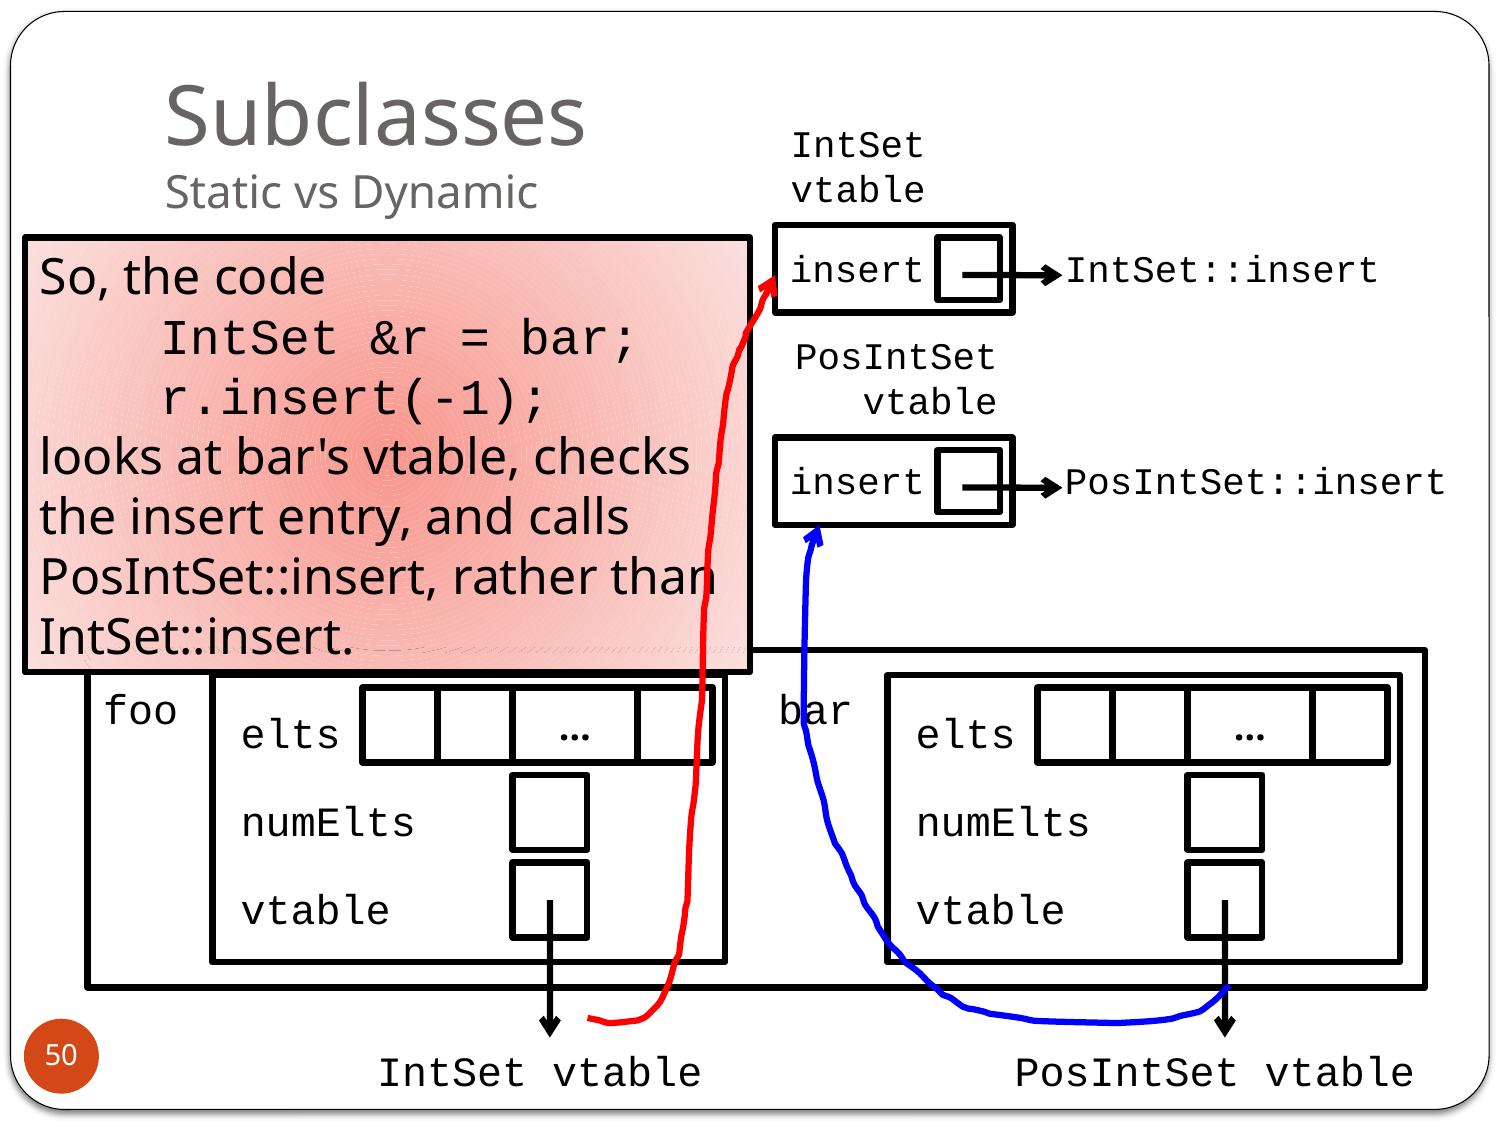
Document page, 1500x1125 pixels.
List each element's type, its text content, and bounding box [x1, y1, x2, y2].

text_box [669, 649, 932, 988]
text_box PosIntSet::insert [1050, 449, 1463, 510]
text_box [802, 525, 1230, 1025]
title Subclasses Static vs Dynamic [150, 45, 1425, 233]
text_box IntSet::insert [1049, 237, 1413, 298]
text_box insert [774, 237, 950, 298]
text_box [587, 275, 777, 1025]
text_box insert [774, 449, 950, 510]
text_box IntSet vtable [775, 112, 941, 218]
text_box [774, 224, 1013, 271]
text_box IntSet vtable [362, 1037, 725, 1103]
text_box PosIntSet vtable [999, 1037, 1438, 1103]
text_box [936, 449, 1001, 513]
text_box [774, 285, 1013, 313]
text_box [936, 236, 1001, 301]
slide_number 50 [23, 1018, 99, 1094]
text_box [774, 436, 1013, 484]
text_box PosIntSet vtable [774, 324, 1013, 430]
text_box [86, 673, 674, 988]
text_box [931, 649, 1426, 988]
text_box So, the code IntSet &r = bar; r.insert(-1); looks at bar's vtable, checks the insert entry, and calls PosIntSet::insert, rather than IntSet::insert. [24, 237, 750, 673]
text_box [774, 497, 1013, 526]
